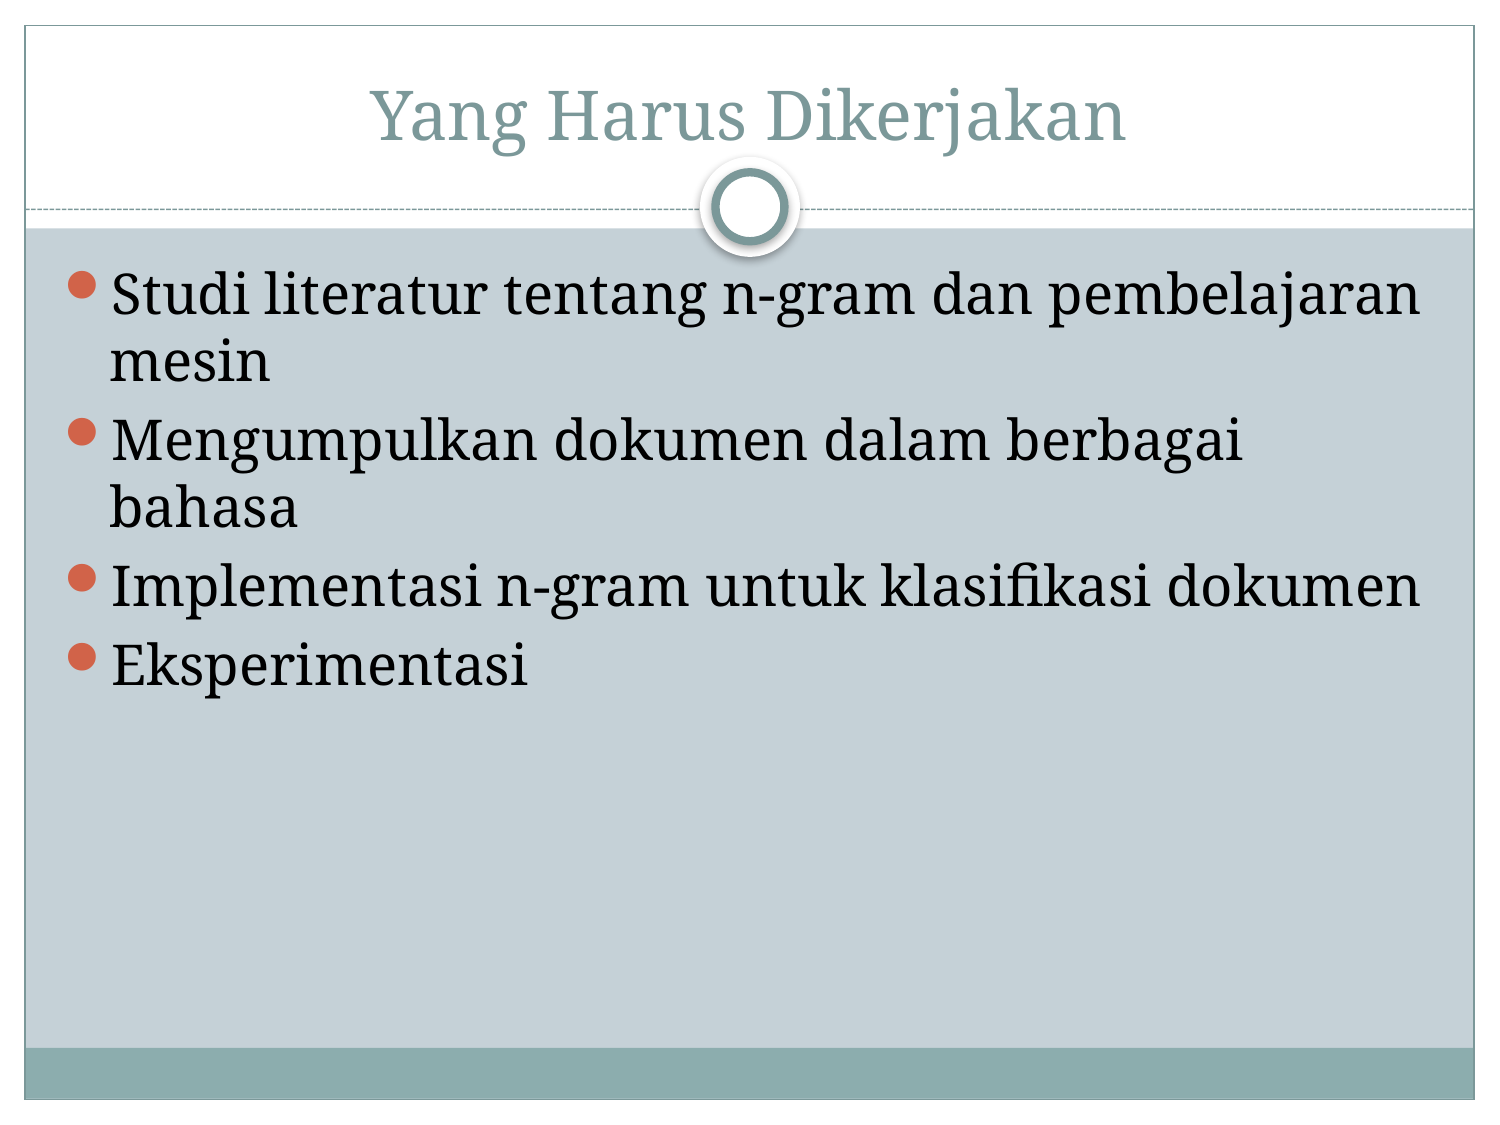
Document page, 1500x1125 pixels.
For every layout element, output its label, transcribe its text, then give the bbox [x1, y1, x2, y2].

list Studi literatur tentang n-gram dan pembelajaran mesin Mengumpulkan dokumen dalam berbagai bahasa Implementasi n-gram untuk klasifikasi dokumen Eksperimentasi [49, 250, 1445, 1001]
title Yang Harus Dikerjakan [49, 37, 1450, 162]
